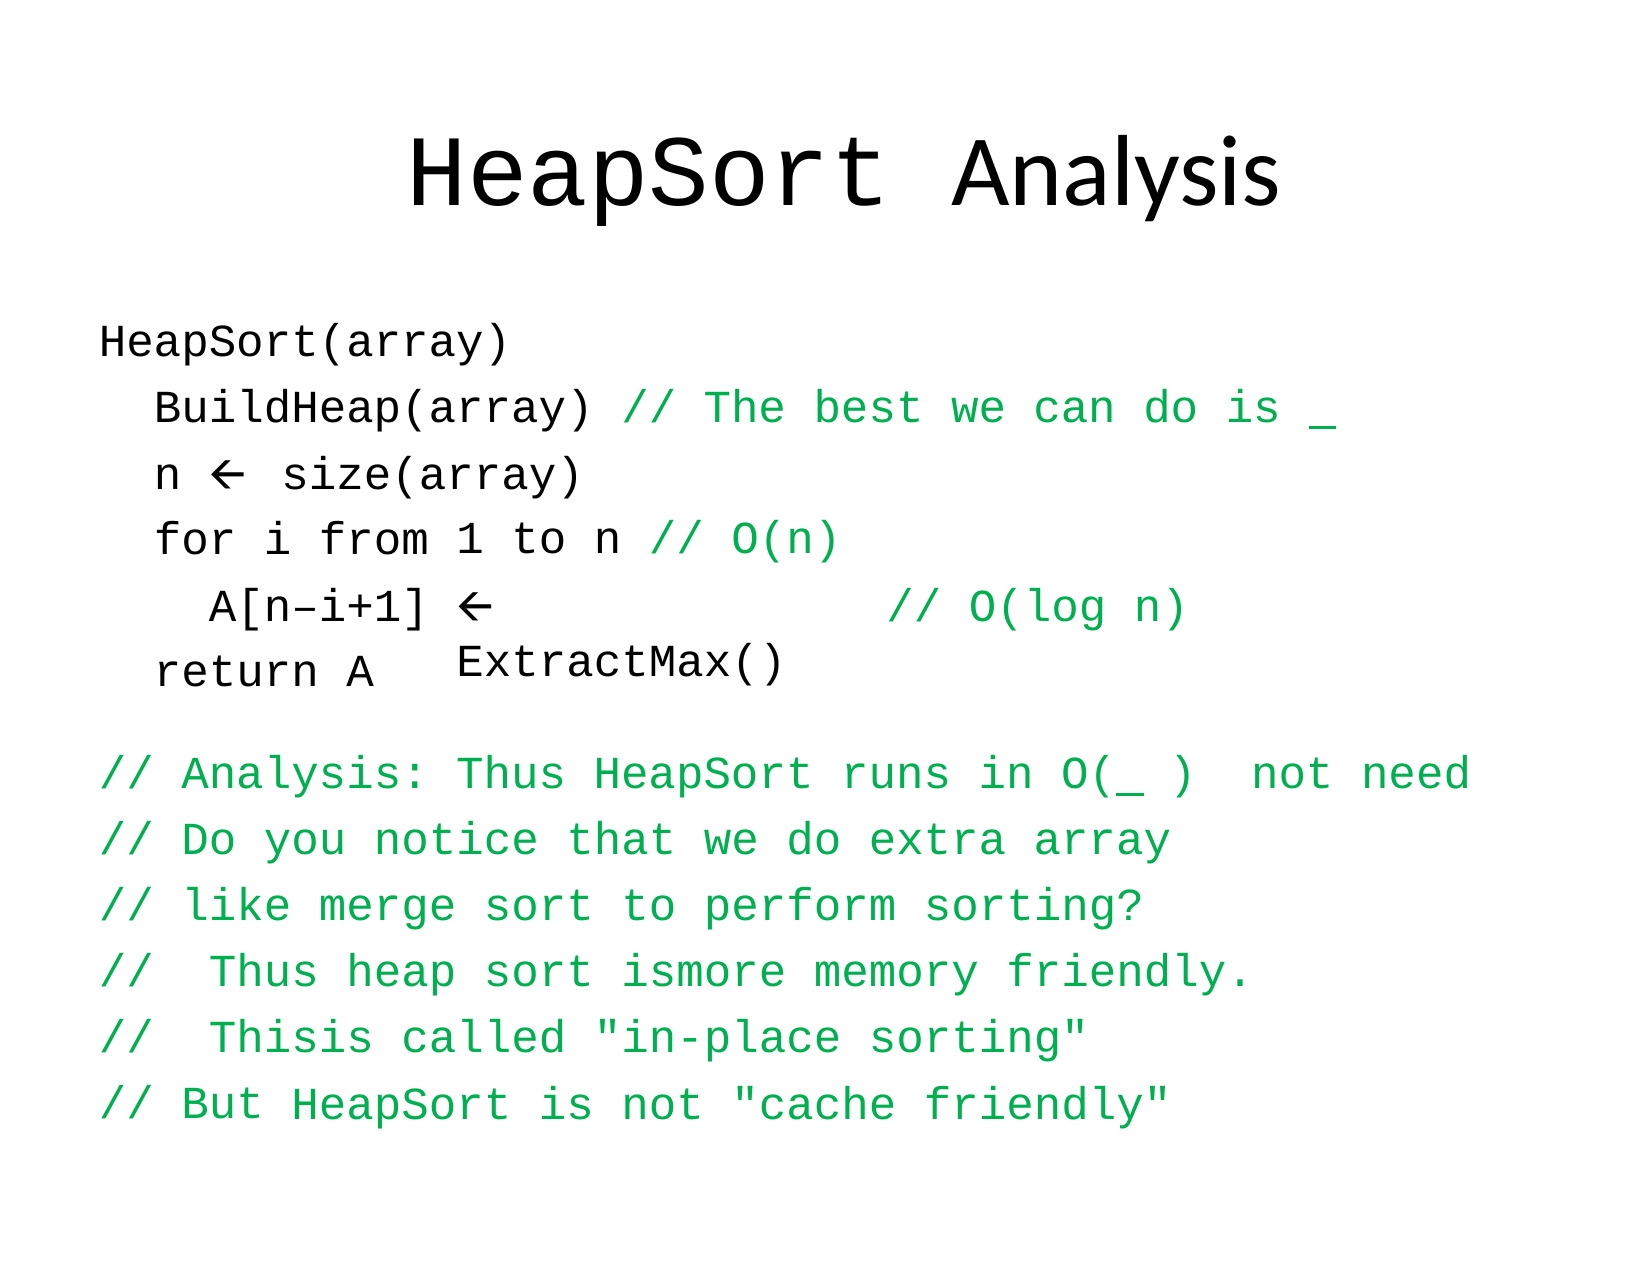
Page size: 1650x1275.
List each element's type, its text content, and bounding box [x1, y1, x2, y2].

text_box n 🡨 for i from [151, 443, 431, 564]
text_box 1 to n // O(n) 🡨 ExtractMax() [454, 508, 861, 686]
text_box friendly" [921, 1073, 1174, 1129]
text_box size(array) [431, 443, 587, 499]
text_box A[n–i+1] return A [151, 575, 431, 696]
text_box HeapSort is not [289, 1073, 706, 1129]
title HeapSort Analysis [126, 104, 1524, 318]
text_box runs in O( ) not need extra array [839, 731, 1476, 864]
text_box HeapSort(array) BuildHeap(array) // The best we can do is [96, 310, 1504, 432]
text_box sorting" [866, 1006, 1091, 1062]
text_box perform sorting? [816, 874, 1146, 930]
text_box Do you notice that we do [816, 808, 839, 864]
text_box // O(log n) [884, 575, 1192, 631]
text_box "cache [729, 1073, 899, 1129]
text_box // Analysis: Thus HeapSort // // // // // [96, 742, 816, 1128]
text_box like merge sort to Thus heap sort is This But [179, 863, 679, 1129]
text_box more memory friendly. [816, 940, 1256, 996]
text_box is called "in-place [816, 1006, 844, 1062]
